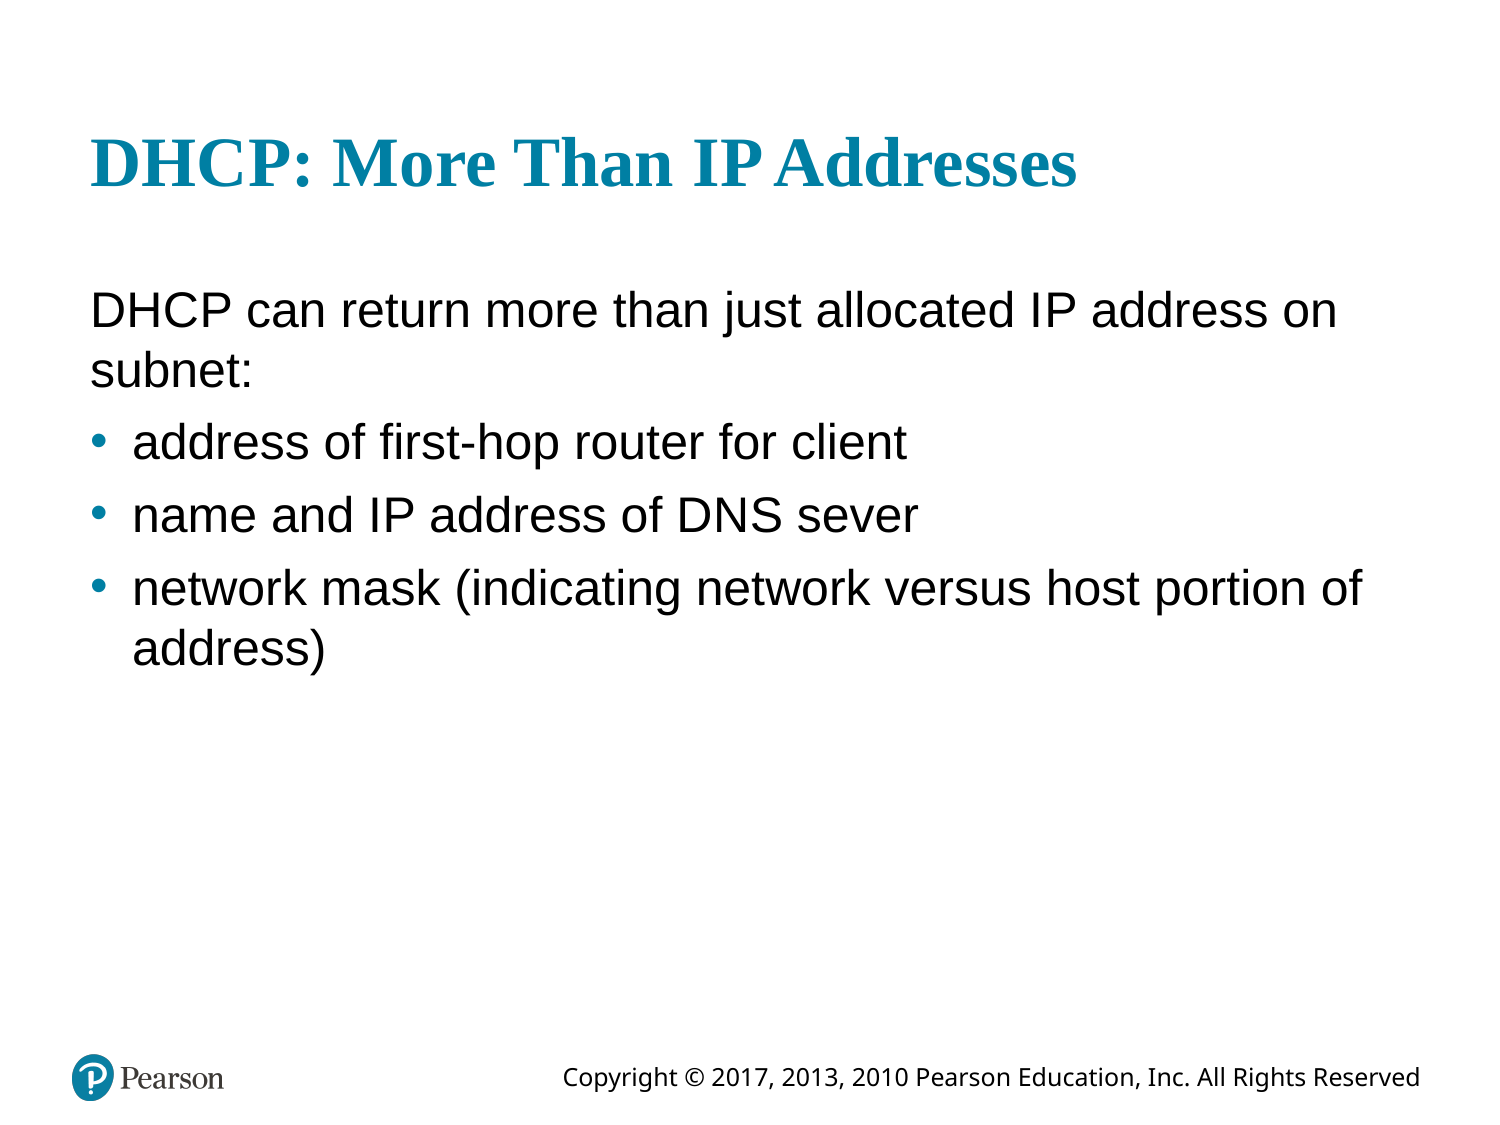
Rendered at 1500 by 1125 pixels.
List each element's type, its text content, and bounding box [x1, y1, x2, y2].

picture [72, 1054, 88, 1070]
picture [80, 1063, 106, 1088]
title D H C P: More Than I P Addresses [75, 35, 1425, 216]
list D H C P can return more than just allocated I P address on subnet: address of first-hop router for client name and I P address of D N S sever network mask (indicating network versus host portion of address) [75, 262, 1425, 1005]
picture [98, 1054, 224, 1101]
picture [72, 1087, 83, 1101]
